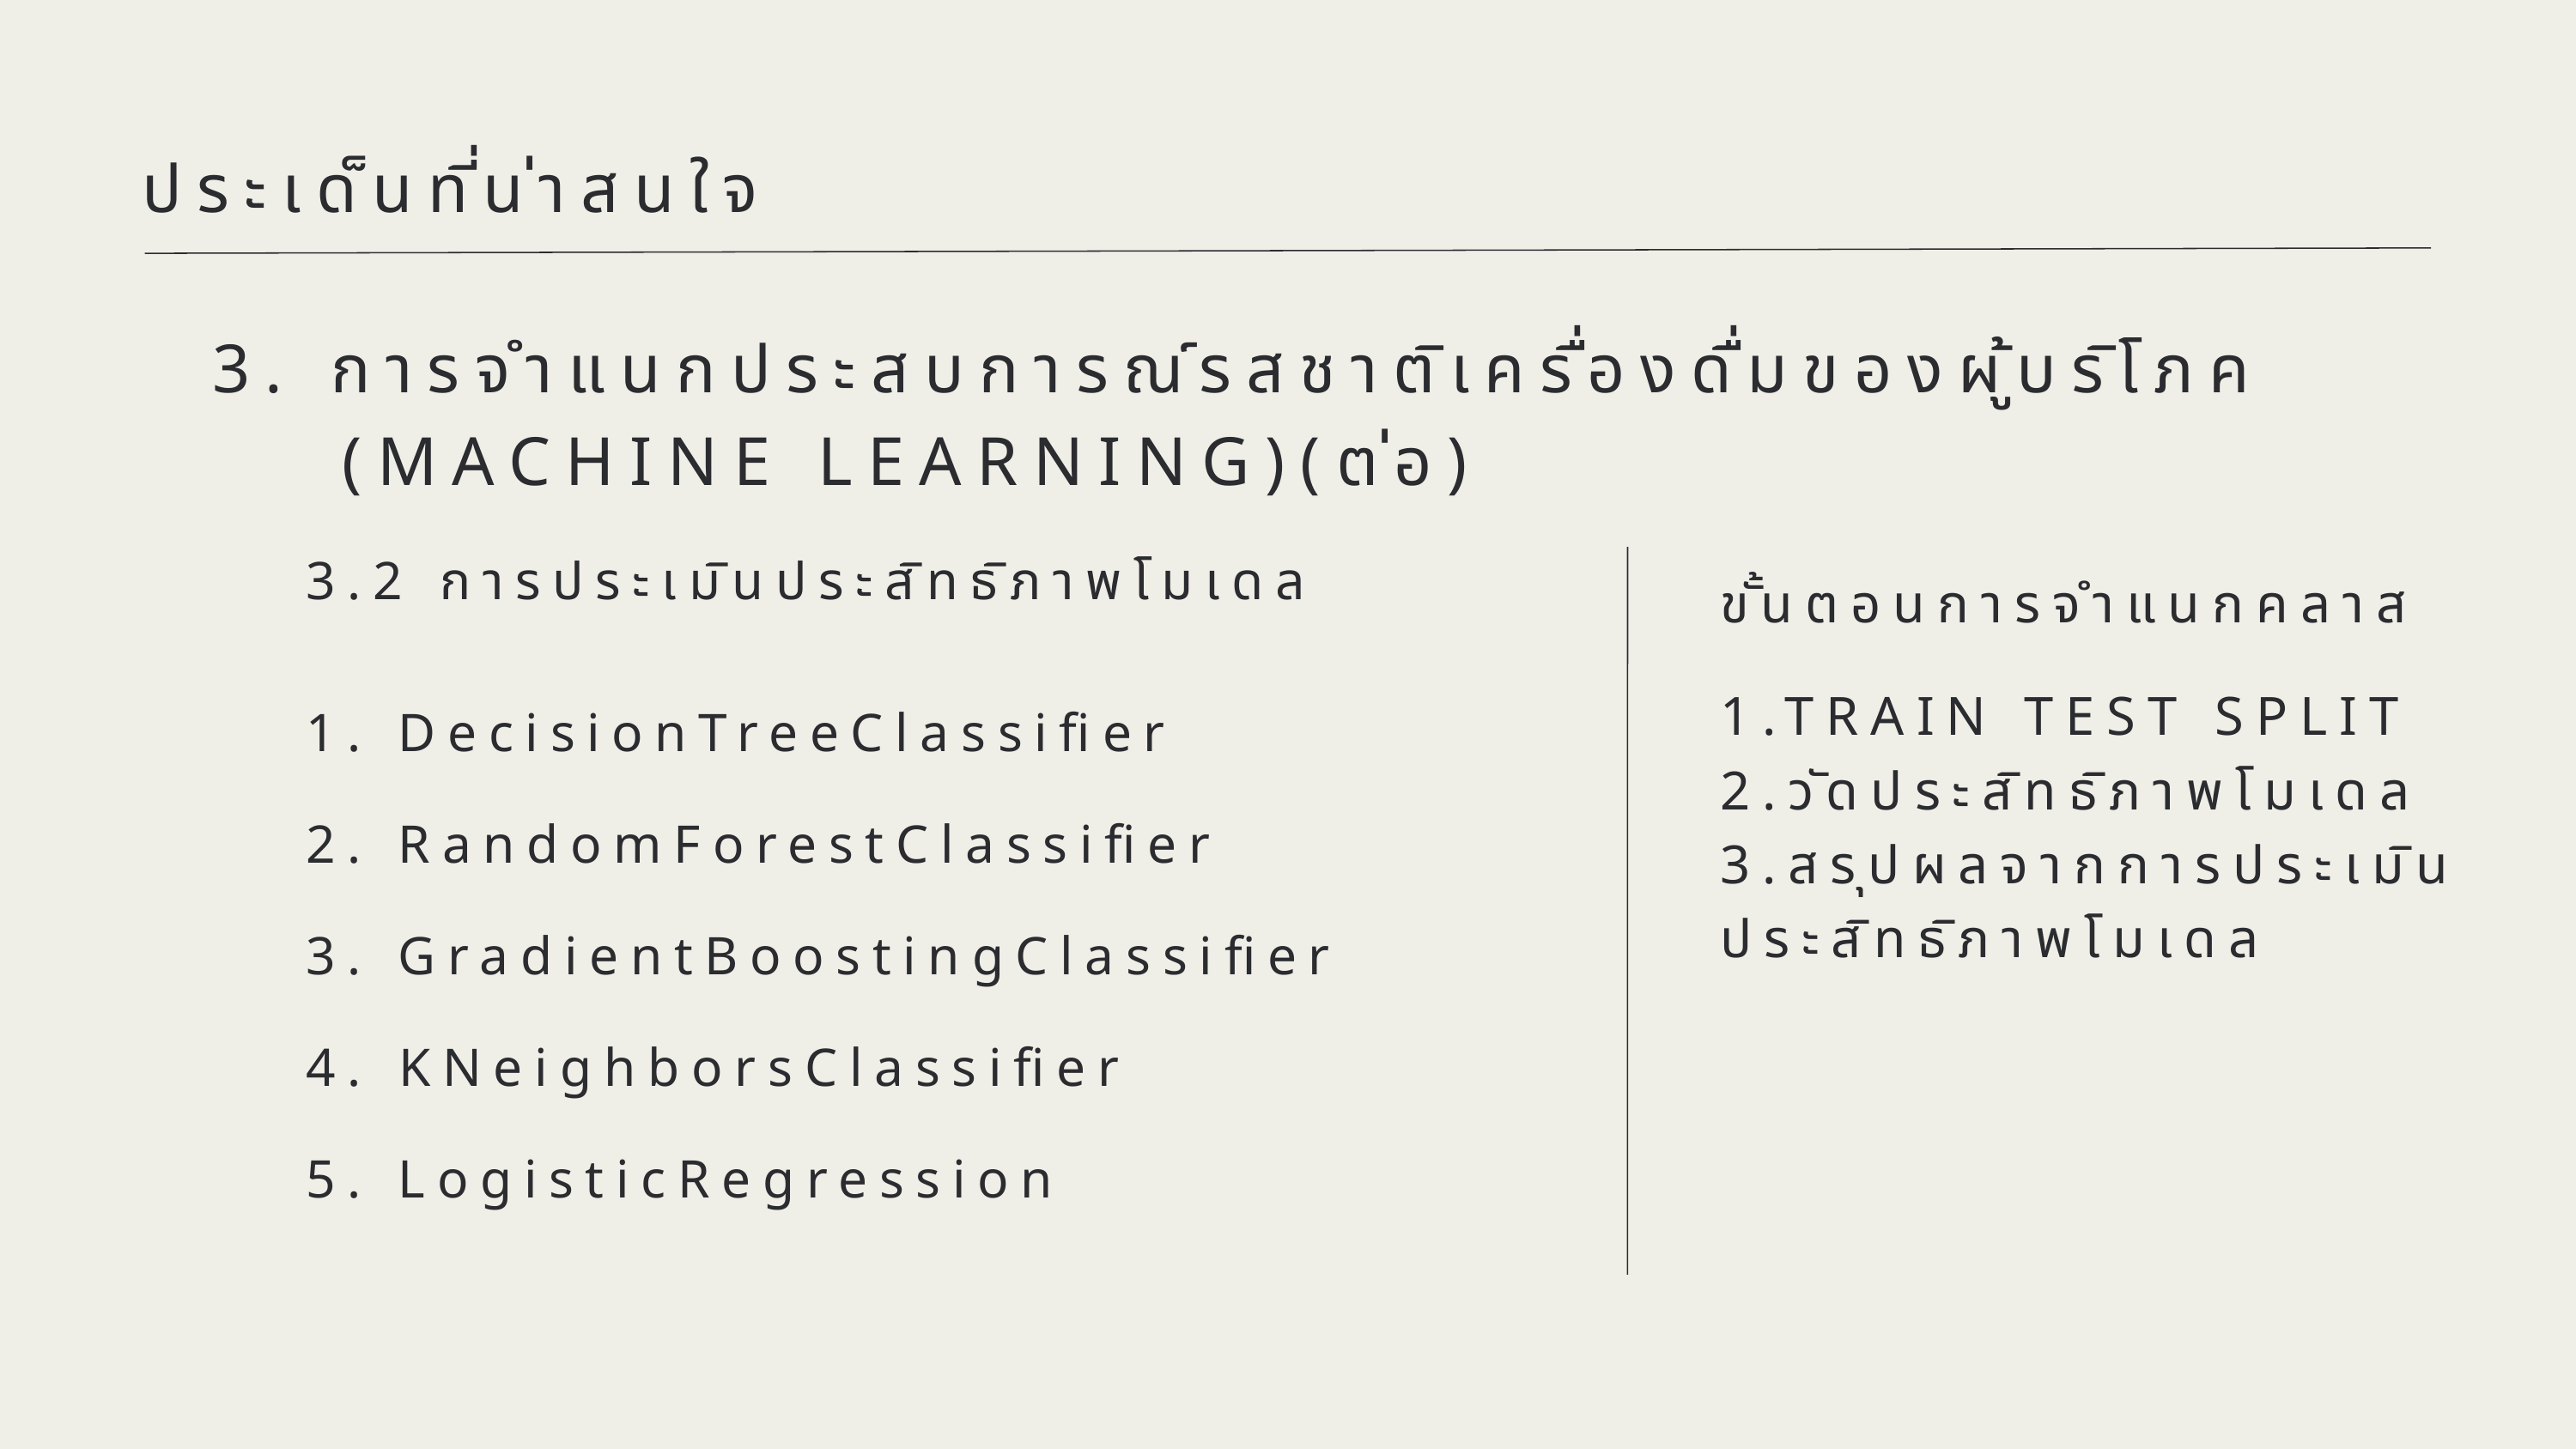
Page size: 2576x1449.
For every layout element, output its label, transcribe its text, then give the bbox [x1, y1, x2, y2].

text_box 1.TRAIN TEST SPLIT 2.วัดประสิทธิภาพโมเดล 3.สรุปผลจากการประเมินประสิทธิภาพโมเดล [1720, 671, 2489, 1117]
text_box 1. DecisionTreeClassifier 2. RandomForestClassifier 3. GradientBoostingClassifier 4. KNeighborsClassifier 5. LogisticRegression [306, 539, 1628, 1320]
text_box 3. การจำแนกประสบการณ์รสชาติเครื่องดื่มของผู้บริโภค (MACHINE LEARNING)(ต่อ) [212, 312, 2350, 500]
text_box 3.2 การประเมินประสิทธิภาพโมเดล [306, 537, 2145, 610]
text_box ประเด็นที่น่าสนใจ [142, 132, 2428, 226]
text_box ขั้นตอนการจำแนกคลาส [1720, 559, 2489, 634]
